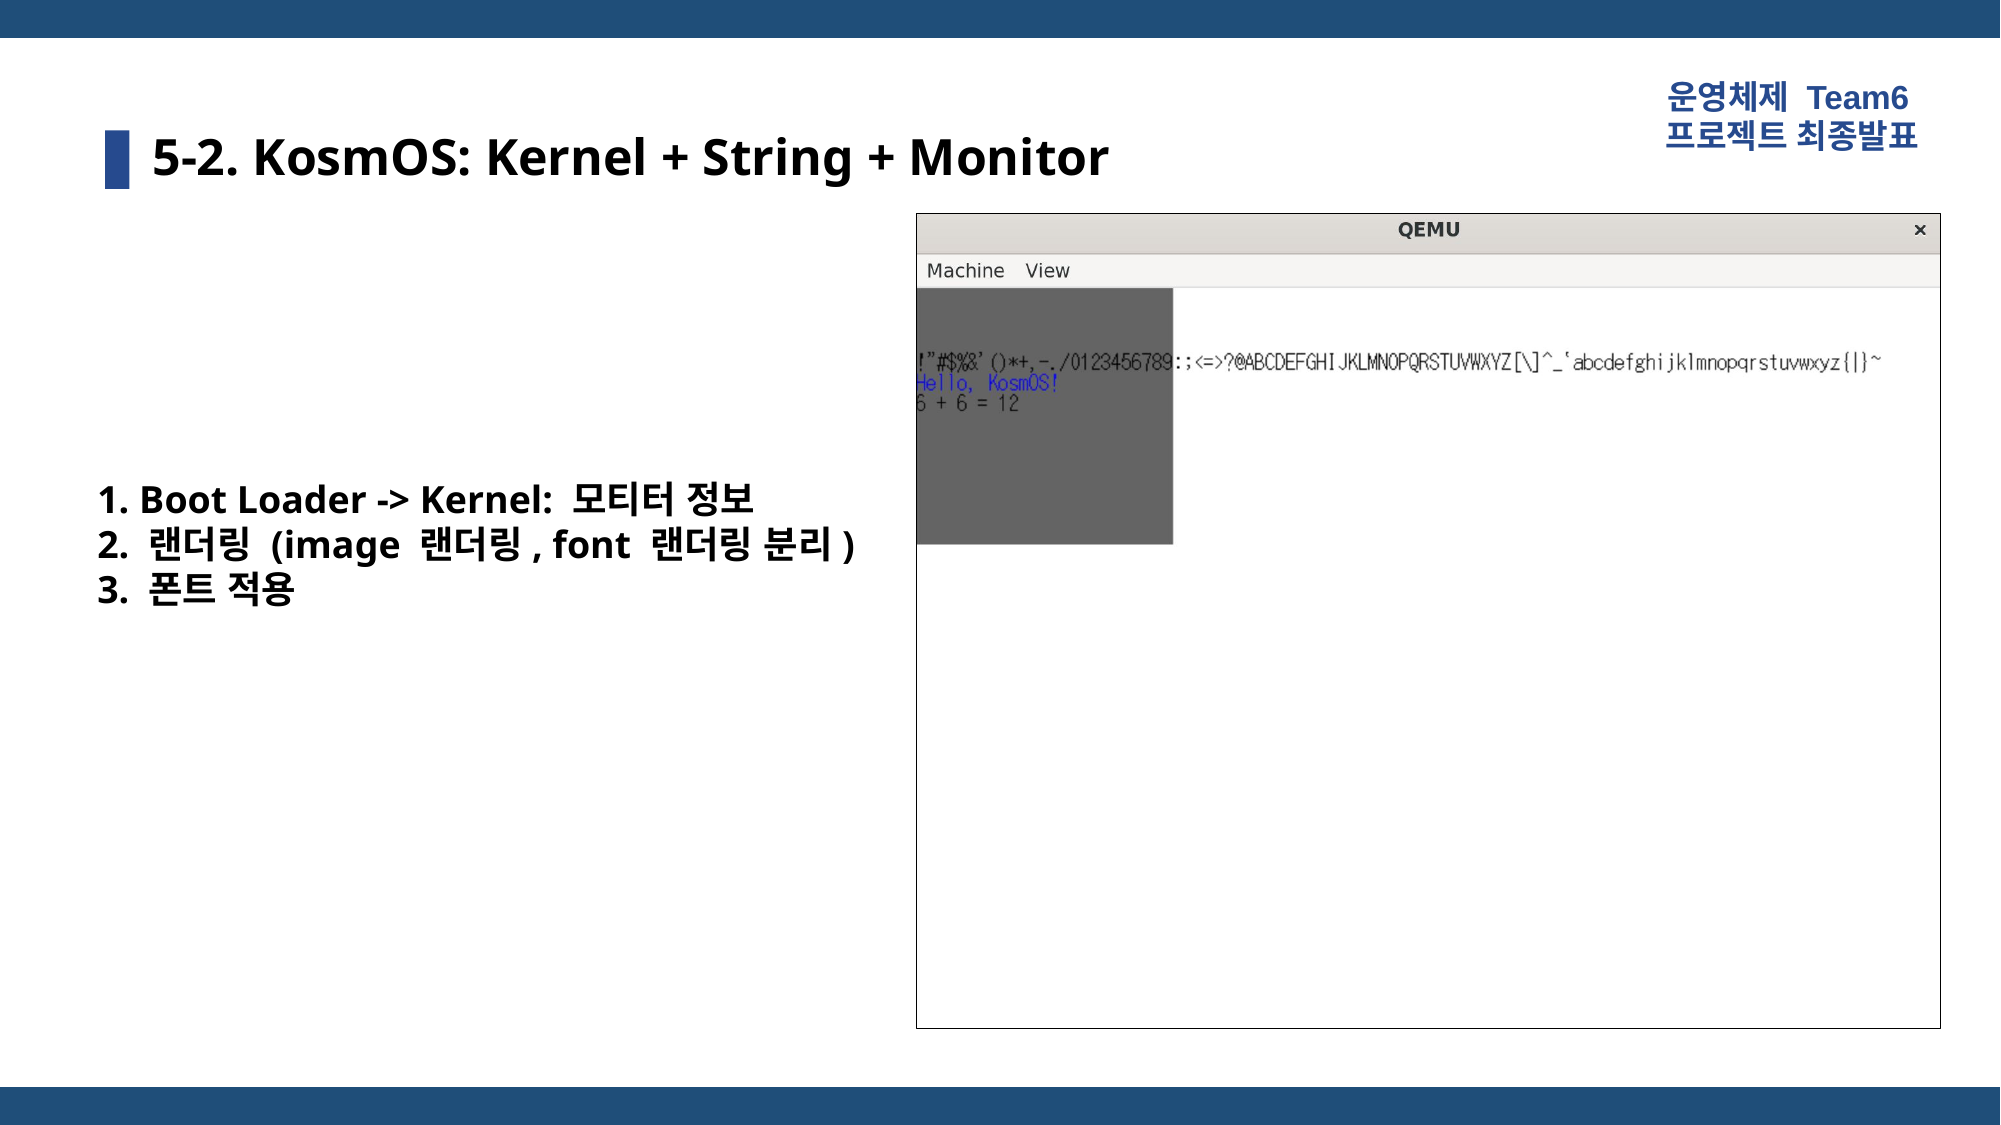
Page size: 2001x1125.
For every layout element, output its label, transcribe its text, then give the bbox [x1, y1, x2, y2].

title 5-2. KosmOS: Kernel + String + Monitor [137, 130, 1452, 189]
picture [916, 213, 1940, 1028]
text_box 1. Boot Loader -> Kernel: 모티터 정보 2. 랜더링 (image 랜더링, font 랜더링 분리) 3. 폰트 적용 [82, 469, 887, 619]
